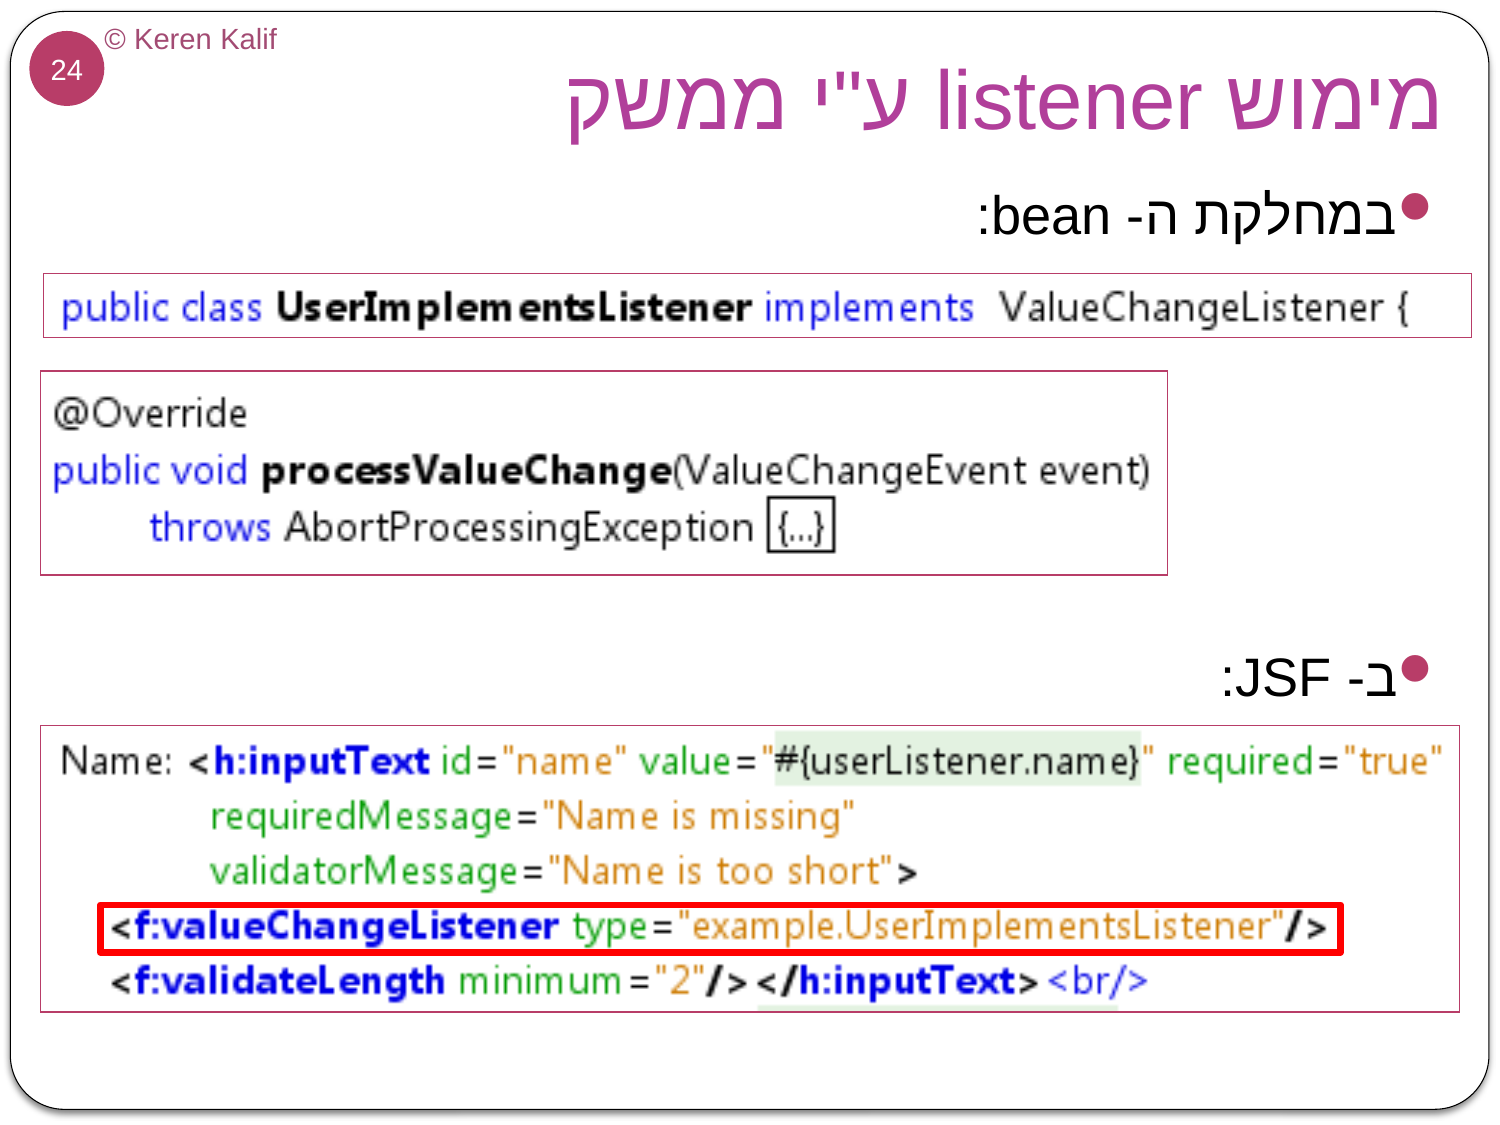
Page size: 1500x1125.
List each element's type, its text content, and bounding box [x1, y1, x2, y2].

title מימוש listener ע"י ממשק [29, 44, 1459, 162]
picture [43, 274, 1471, 338]
picture [41, 725, 1459, 1012]
picture [40, 371, 1168, 575]
list במחלקת ה- bean: ב- JSF: [29, 172, 1459, 1071]
